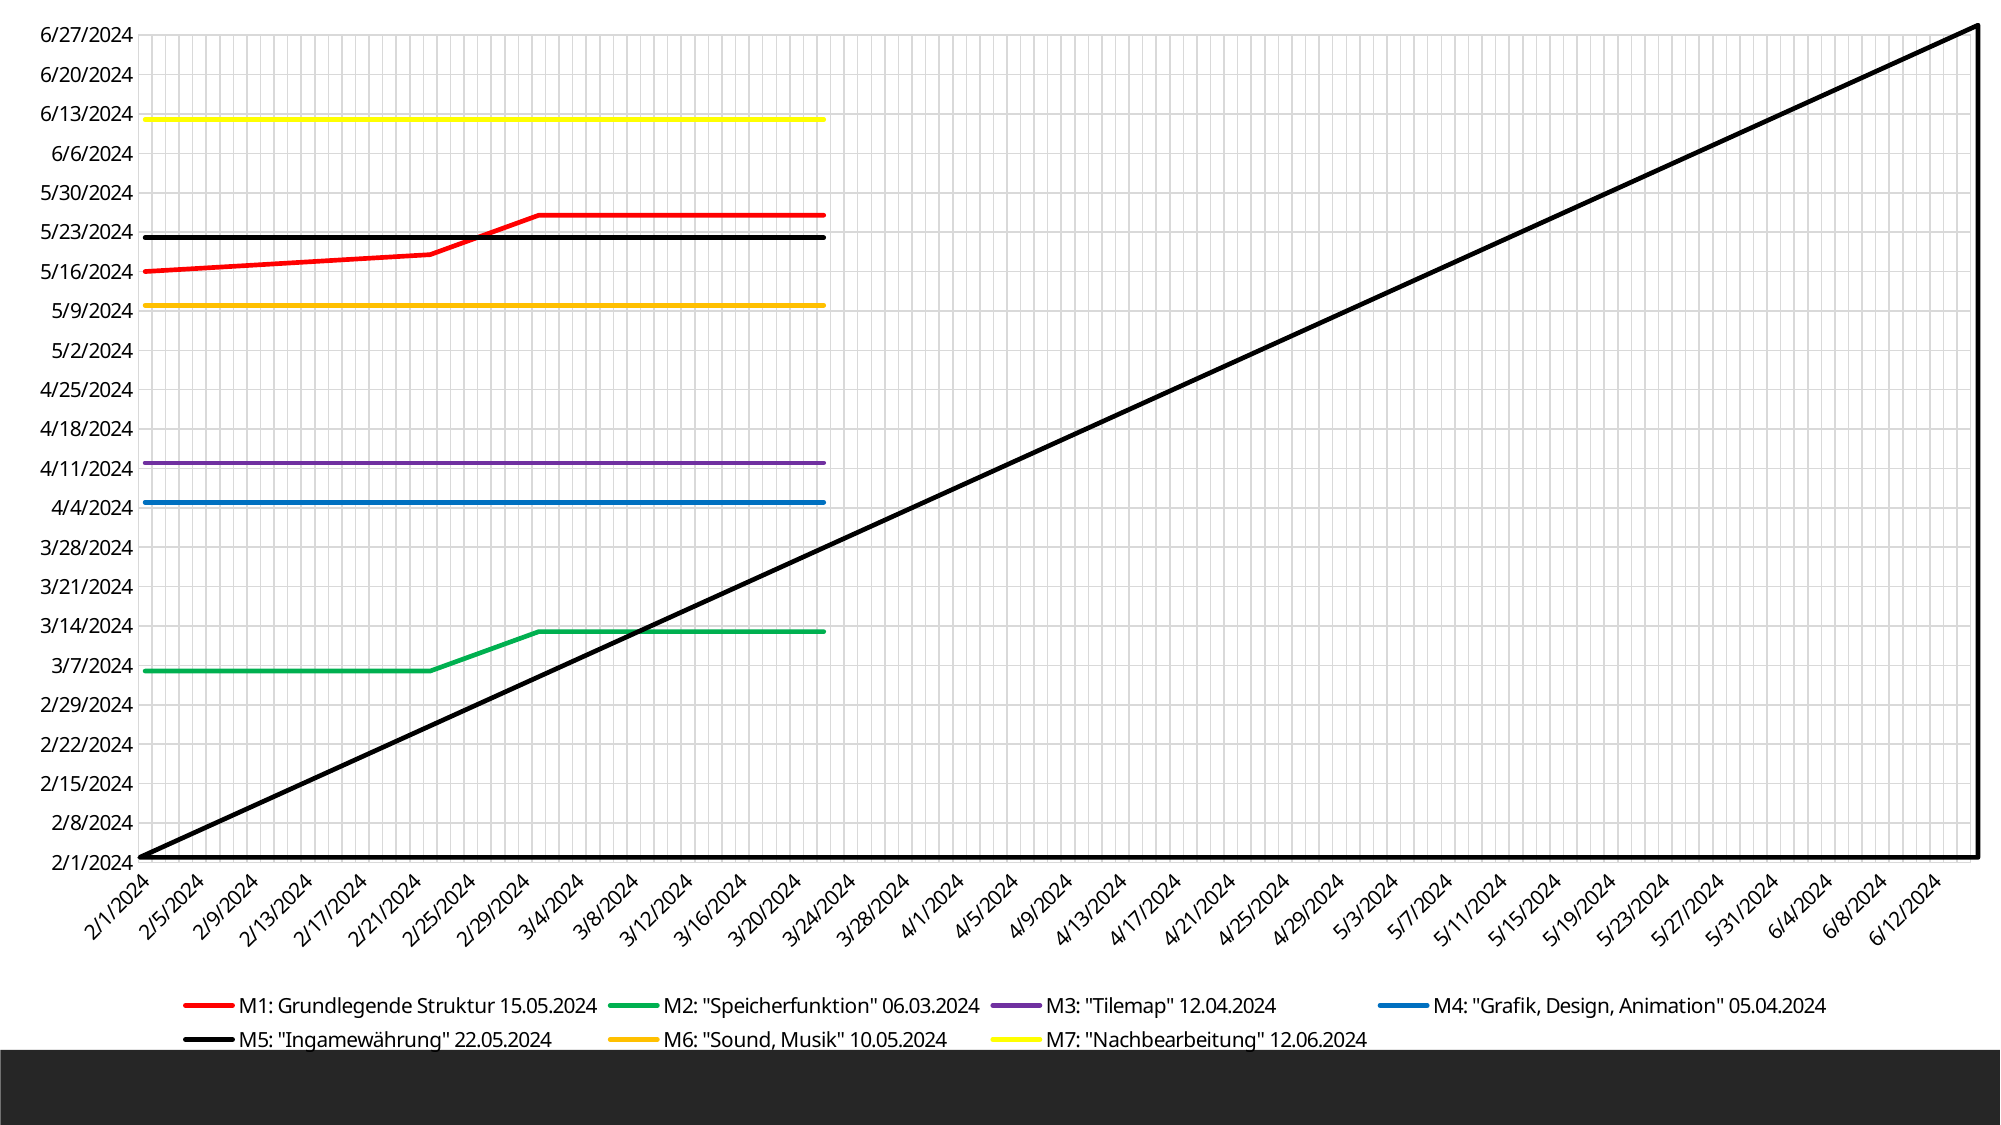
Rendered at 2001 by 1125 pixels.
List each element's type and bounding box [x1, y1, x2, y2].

chart [0, 0, 2000, 1061]
